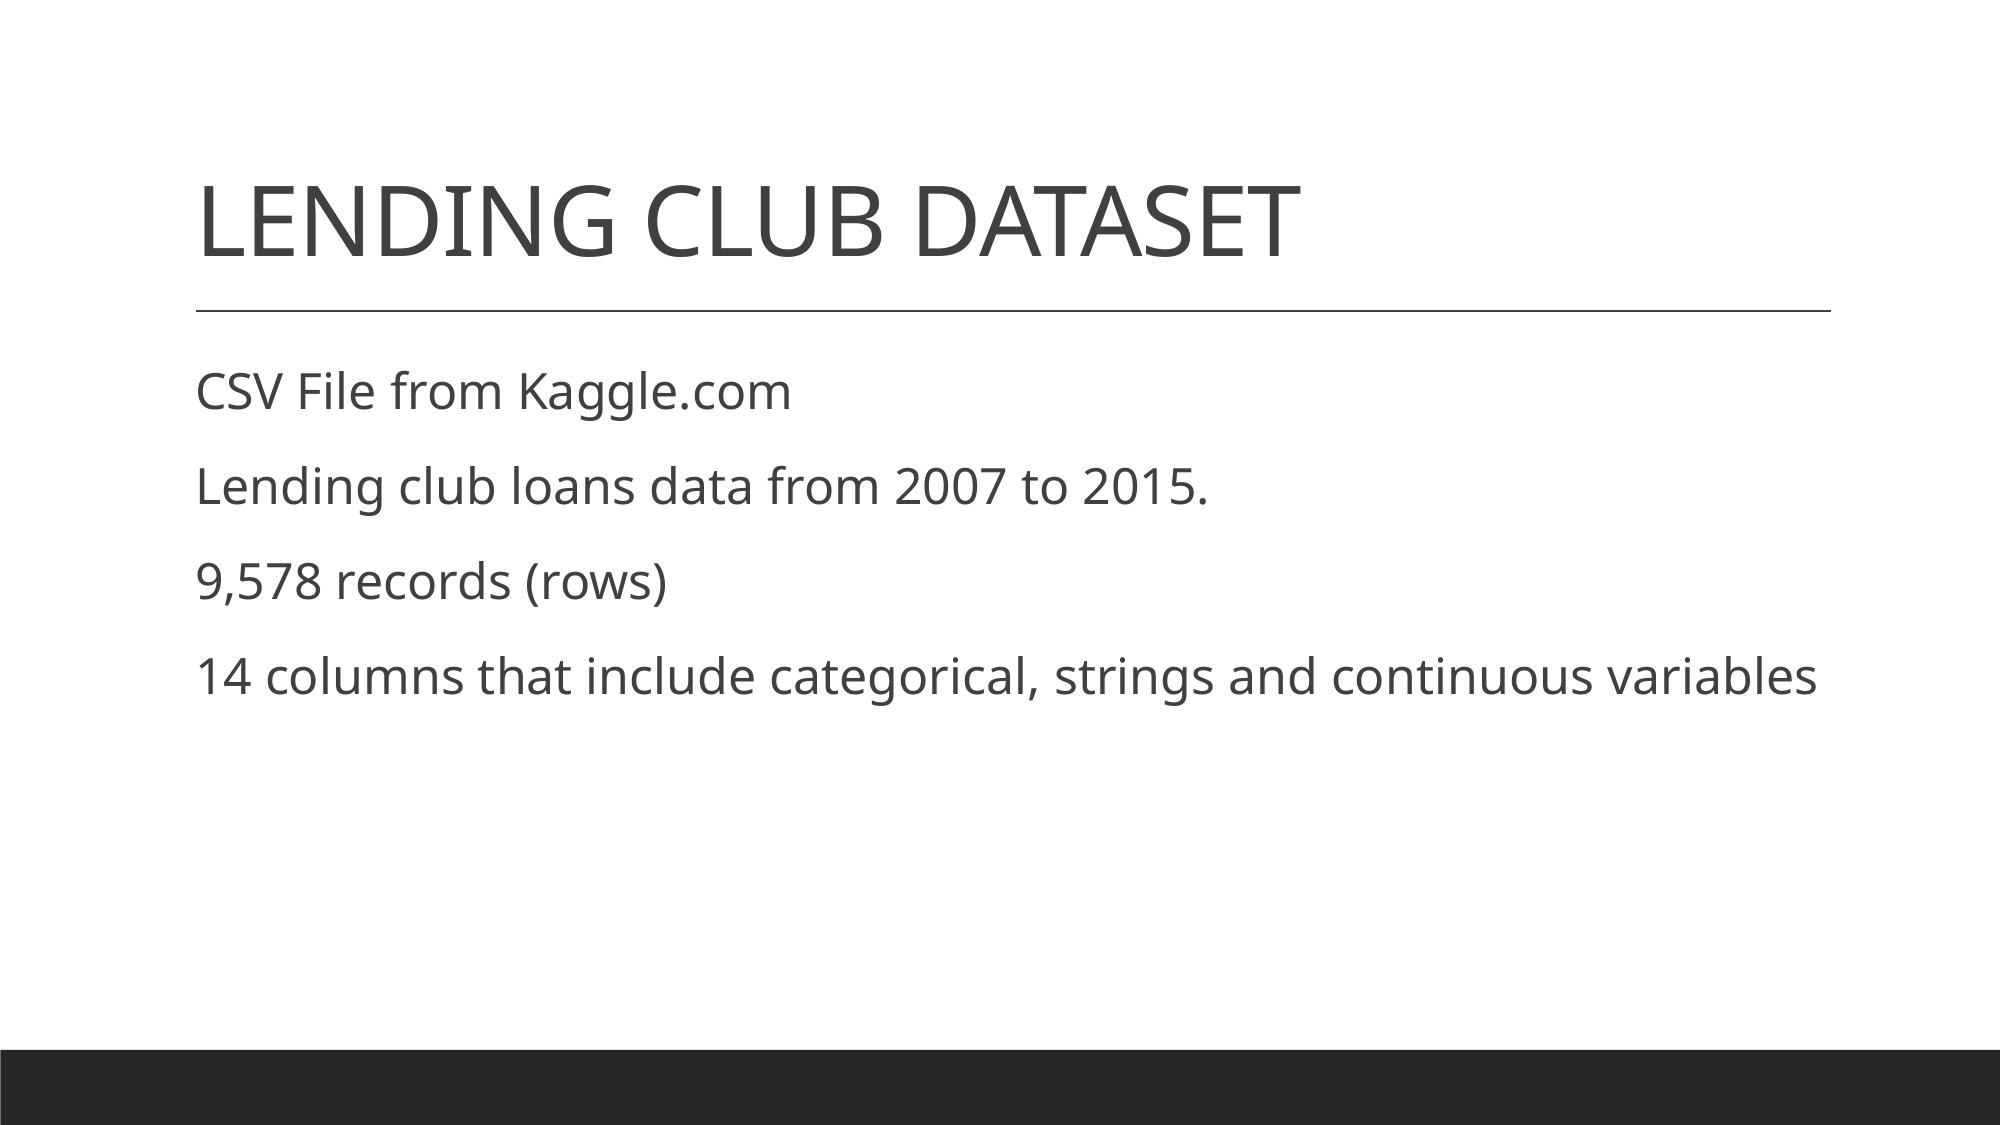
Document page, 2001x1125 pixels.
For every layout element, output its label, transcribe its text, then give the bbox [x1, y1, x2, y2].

list CSV File from Kaggle.com Lending club loans data from 2007 to 2015. 9,578 records (rows) 14 columns that include categorical, strings and continuous variables [180, 345, 1830, 963]
title LENDING CLUB DATASET [180, 47, 1830, 285]
